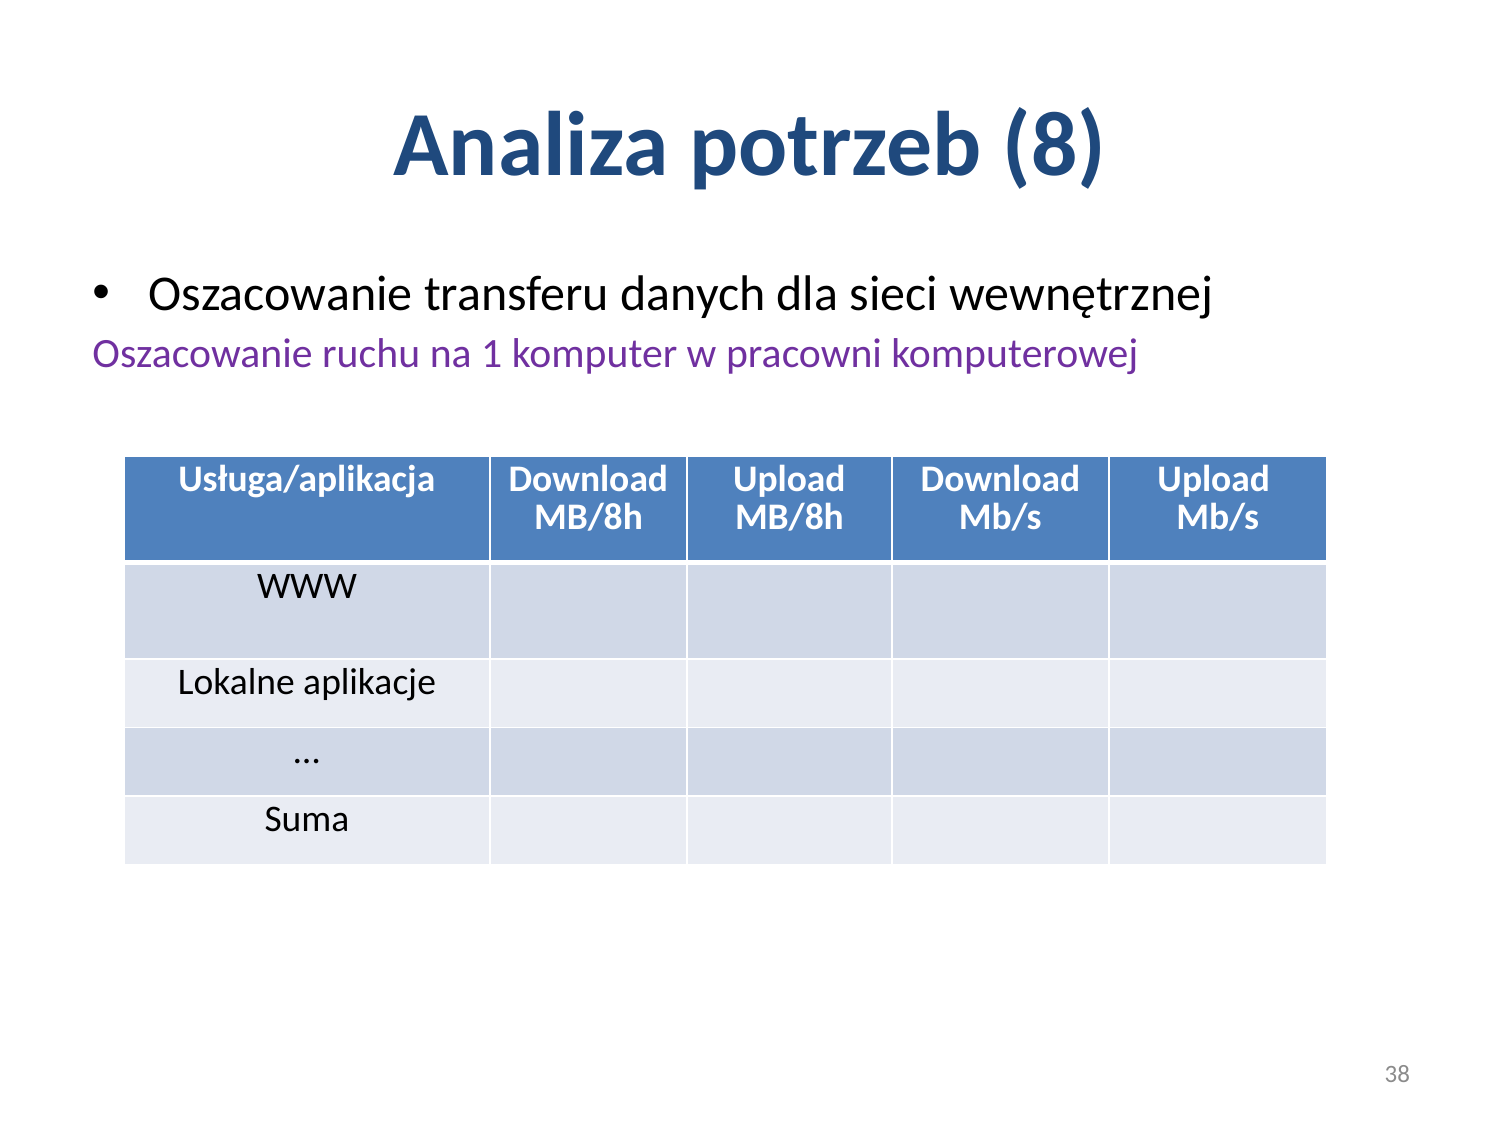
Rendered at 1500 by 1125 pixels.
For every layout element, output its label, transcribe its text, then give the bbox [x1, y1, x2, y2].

table_cell [893, 797, 1108, 864]
table_cell [491, 660, 686, 727]
table_cell [1110, 660, 1326, 727]
table_cell Lokalne aplikacje [125, 660, 489, 727]
table_cell [1110, 797, 1326, 864]
table_cell Suma [125, 797, 489, 864]
table_header Upload MB/8h [688, 457, 891, 560]
table_cell WWW [125, 565, 489, 658]
table_cell [688, 565, 891, 658]
table_header Download Mb/s [893, 457, 1108, 560]
table_cell [1110, 565, 1326, 658]
table_cell [688, 660, 891, 727]
table_cell [1110, 728, 1326, 795]
table_header Upload Mb/s [1110, 457, 1326, 560]
table_cell … [125, 728, 489, 795]
table_header Download MB/8h [491, 457, 686, 560]
title Analiza potrzeb (8) [75, 45, 1425, 233]
table_cell [491, 797, 686, 864]
table_cell [893, 728, 1108, 795]
table_cell [491, 565, 686, 658]
table_cell [688, 797, 891, 864]
table_cell [893, 660, 1108, 727]
table_header Usługa/aplikacja [125, 457, 489, 560]
slide_number 38 [1074, 1042, 1425, 1103]
table_cell [688, 728, 891, 795]
list Oszacowanie transferu danych dla sieci wewnętrznej Oszacowanie ruchu na 1 komputer w pracowni komputerowej [75, 262, 1459, 1047]
table_cell [491, 728, 686, 795]
table_cell [893, 565, 1108, 658]
